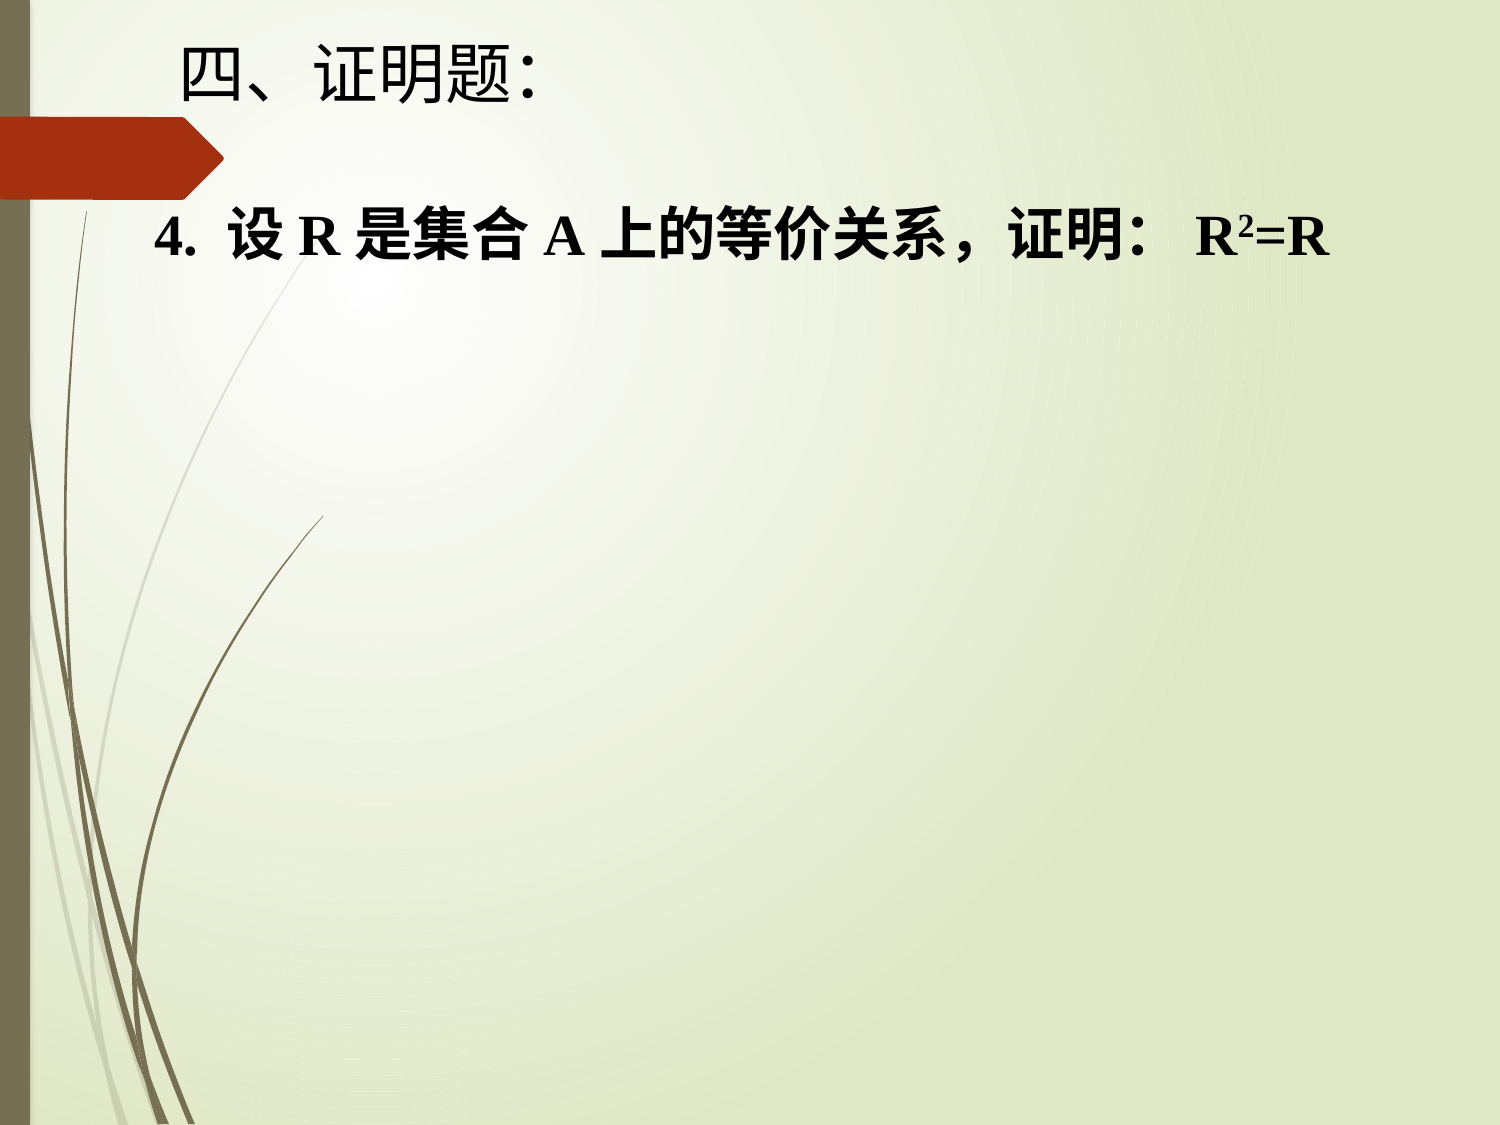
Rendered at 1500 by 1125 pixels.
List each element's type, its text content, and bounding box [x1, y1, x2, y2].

title 四、证明题： [163, 24, 1364, 133]
list 4. 设R是集合A上的等价关系，证明：R2=R [139, 175, 1425, 997]
